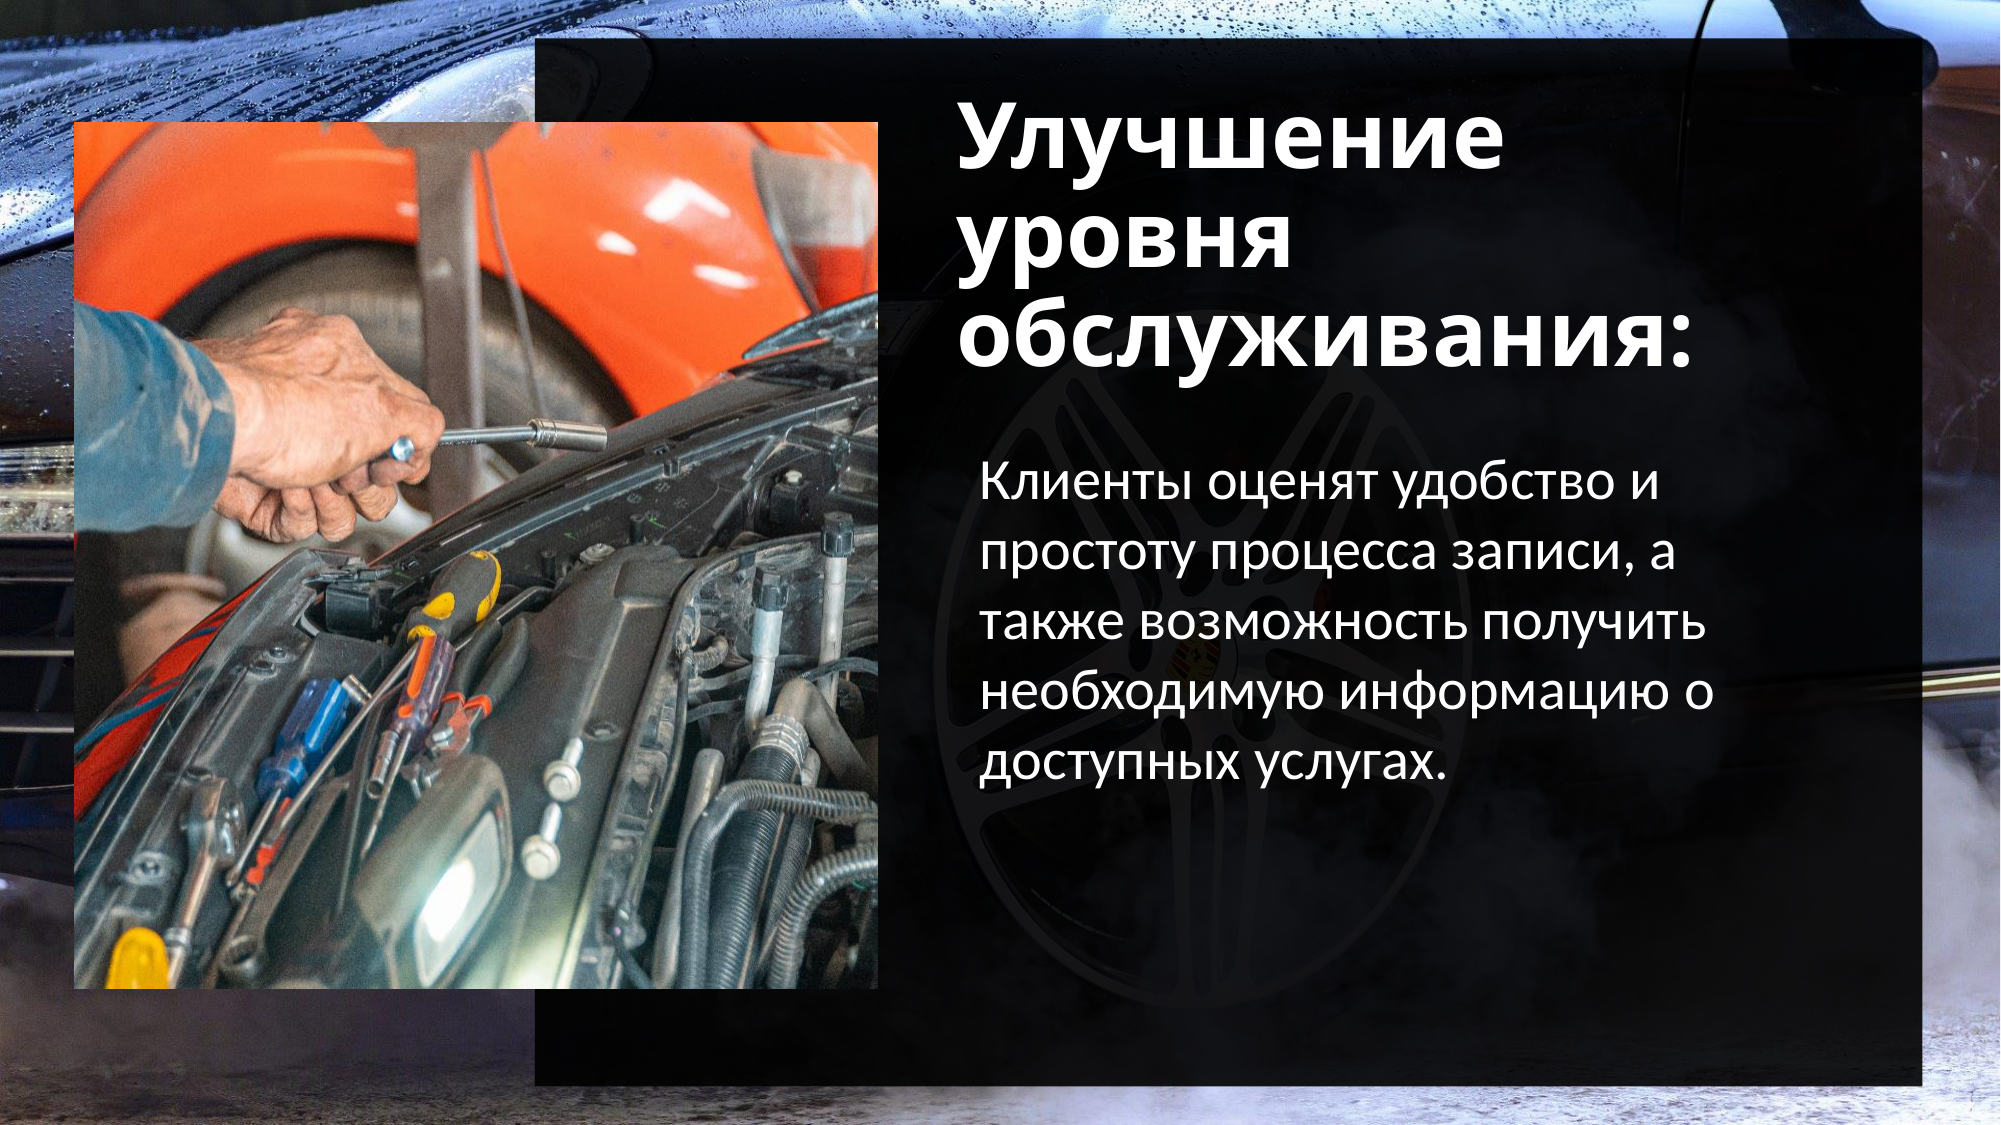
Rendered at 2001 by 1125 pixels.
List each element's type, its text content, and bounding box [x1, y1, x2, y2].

title Улучшение уровня обслуживания: [941, 128, 1819, 347]
text_box Клиенты оценят удобство и простоту процесса записи, а также возможность получить необходимую информацию о доступных услугах. [964, 433, 1785, 799]
picture [0, 0, 2001, 1125]
